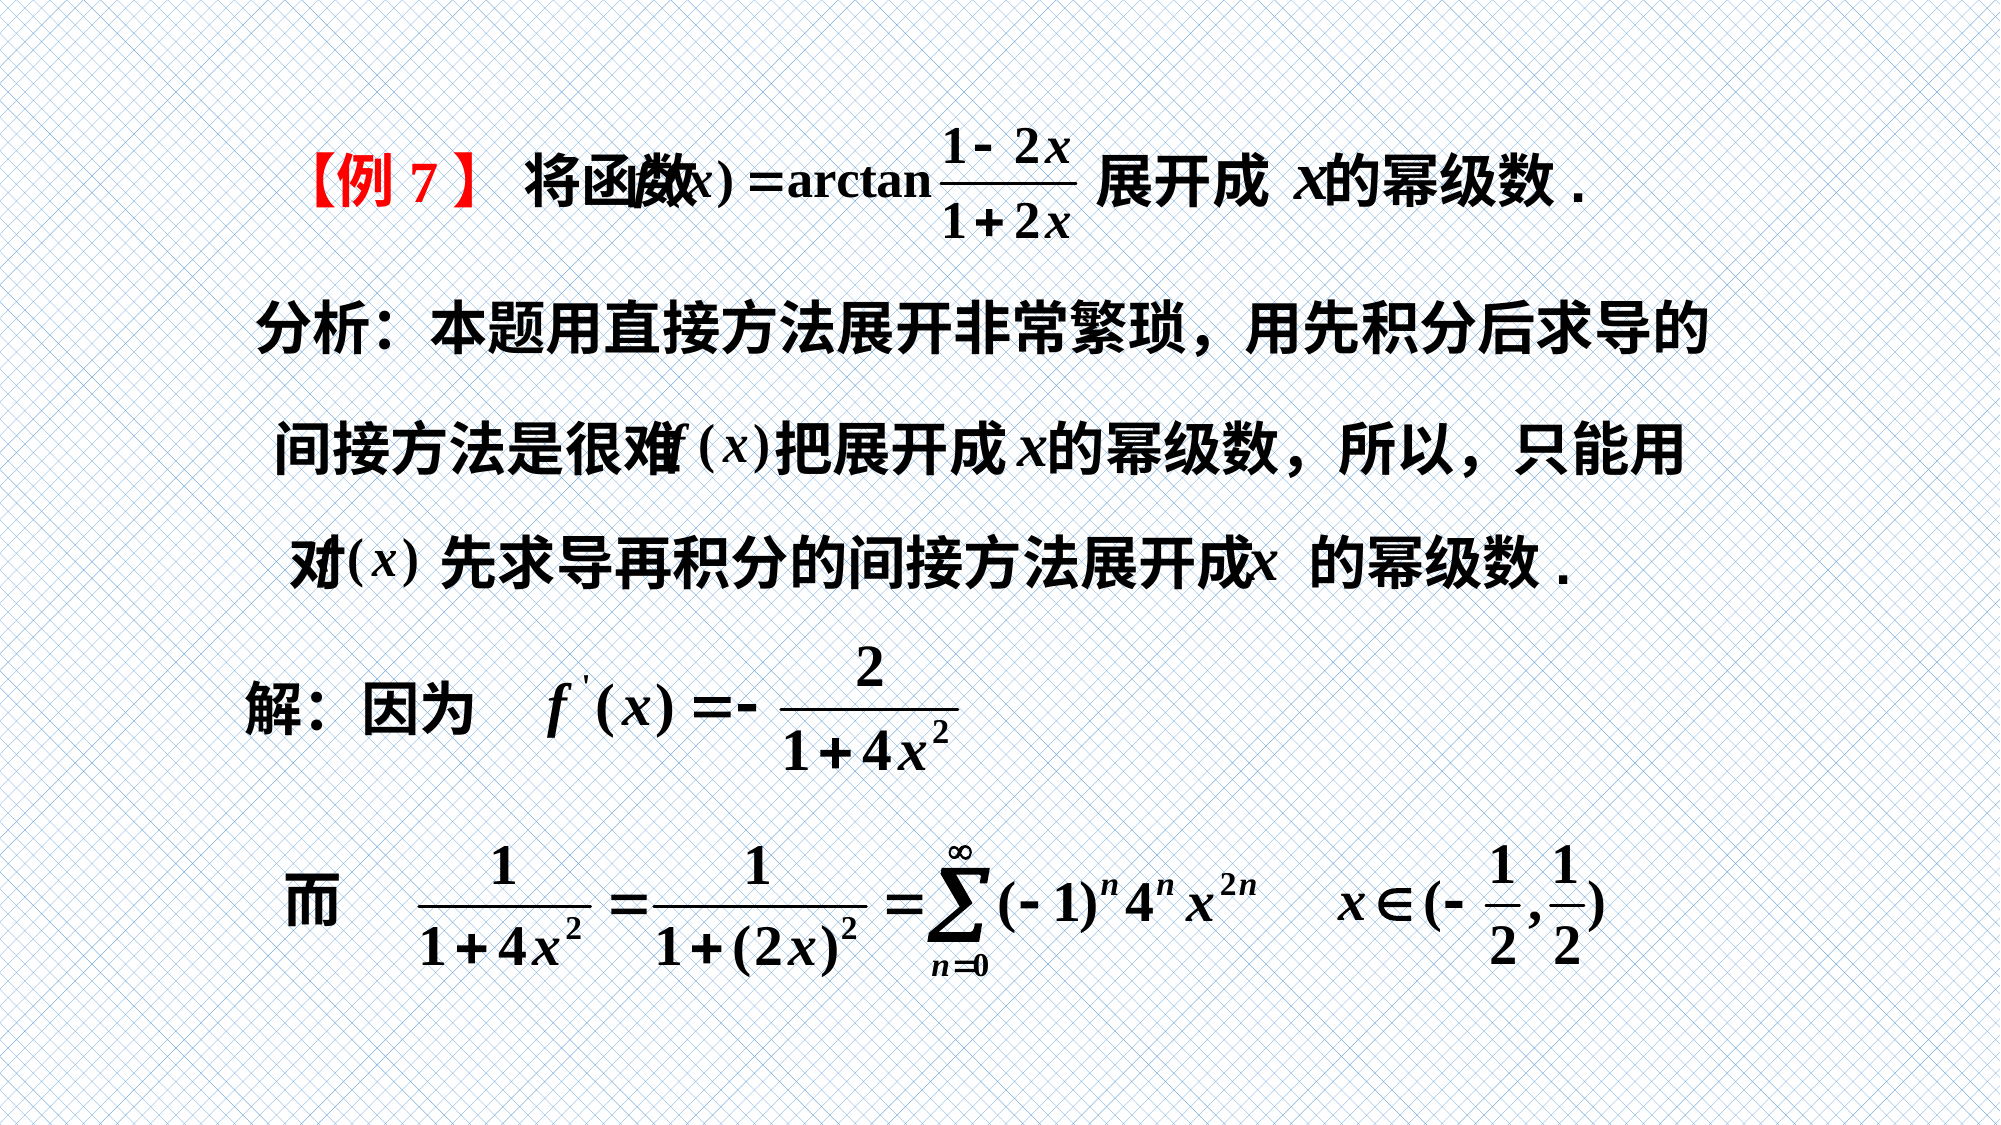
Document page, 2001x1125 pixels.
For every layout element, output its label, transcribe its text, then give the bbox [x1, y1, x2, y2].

text_box [249, 0, 281, 31]
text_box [526, 625, 969, 785]
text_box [201, 108, 1664, 251]
text_box 解：因为 [229, 665, 493, 750]
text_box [408, 825, 1267, 989]
text_box 而 [268, 855, 380, 941]
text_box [233, 518, 1644, 605]
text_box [233, 403, 1729, 490]
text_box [1325, 825, 1613, 978]
text_box 分析：本题用直接方法展开非常繁琐，用先积分后求导的 [239, 283, 1726, 369]
